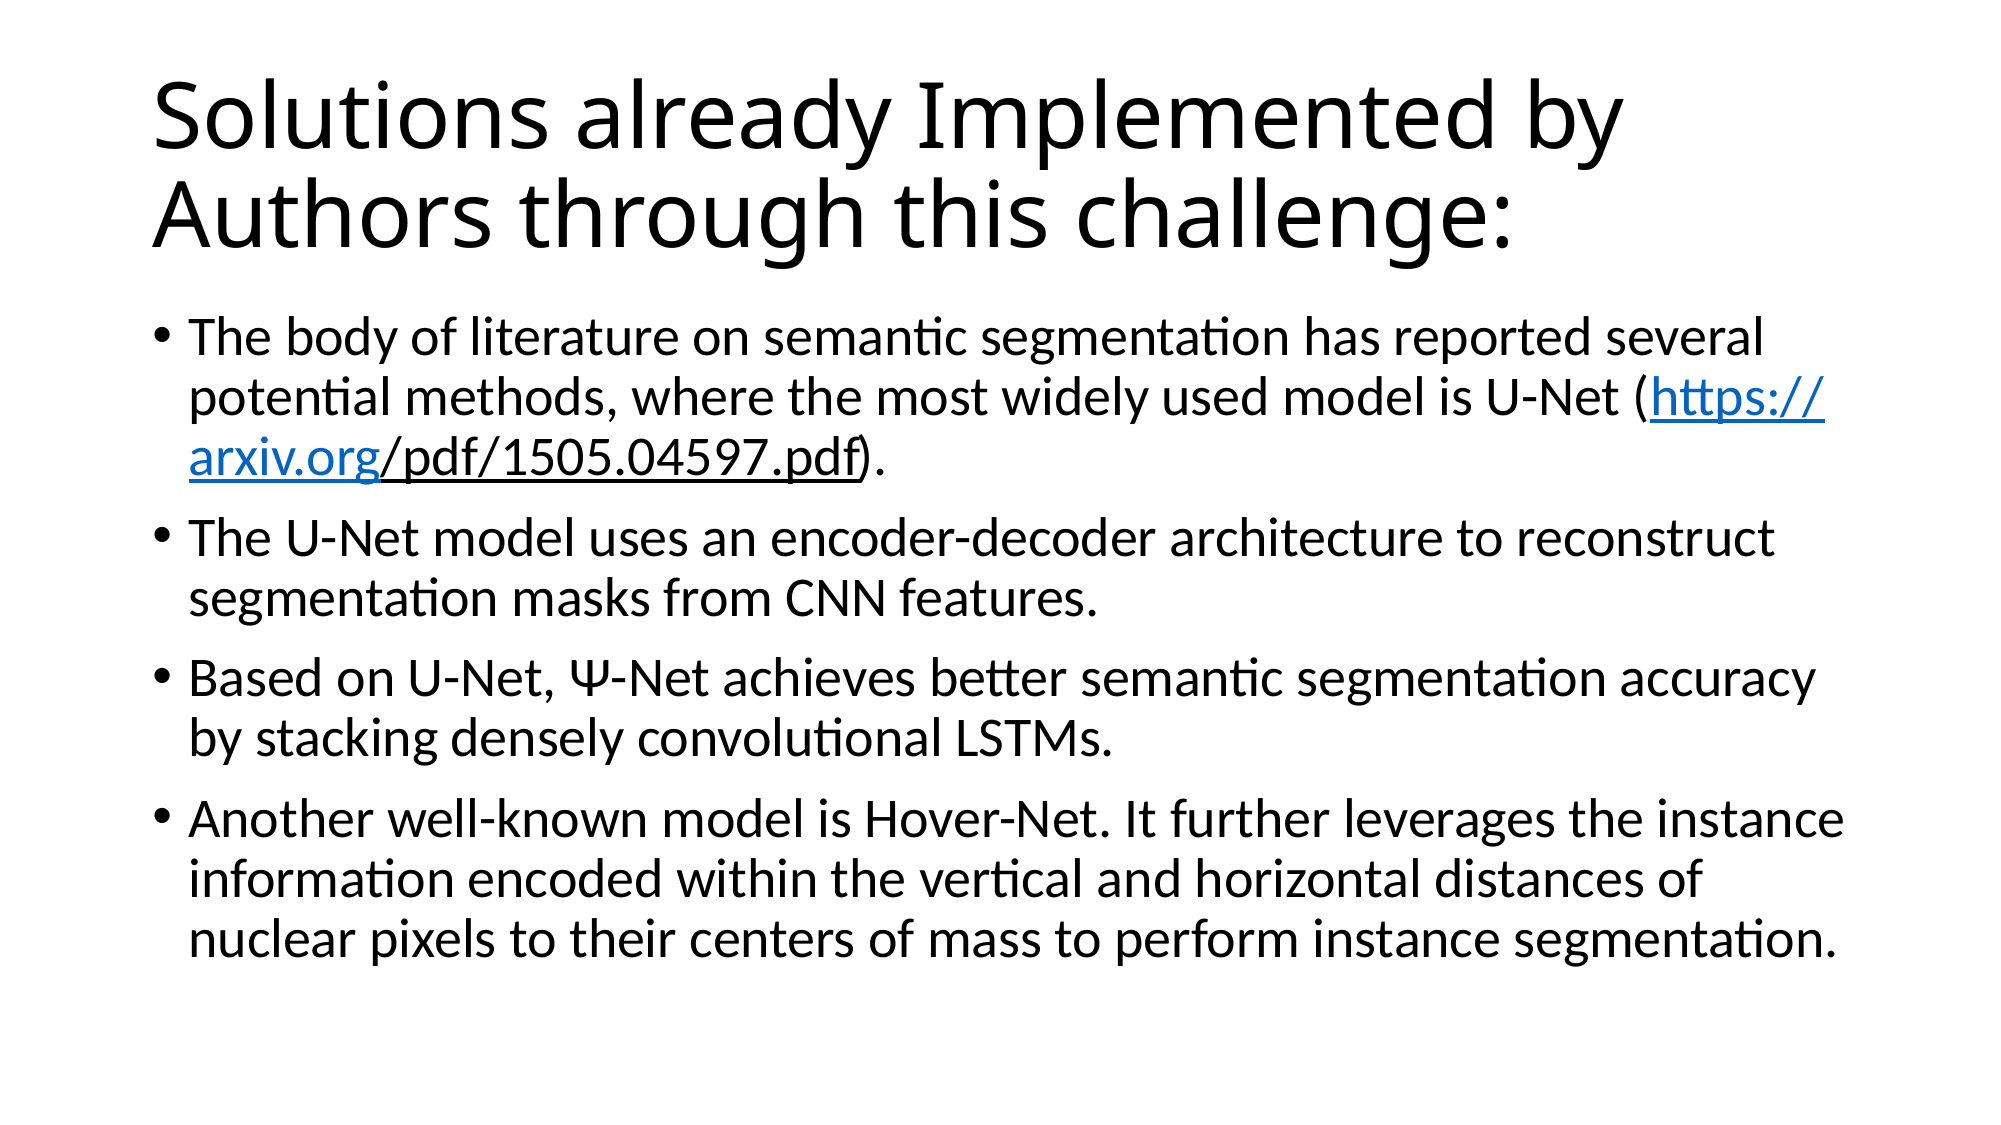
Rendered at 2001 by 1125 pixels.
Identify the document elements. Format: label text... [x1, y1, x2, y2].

title Solutions already Implemented by Authors through this challenge: [137, 59, 1863, 278]
list The body of literature on semantic segmentation has reported several potential methods, where the most widely used model is U-Net (https://arxiv.org/pdf/1505.04597.pdf). The U-Net model uses an encoder-decoder architecture to reconstruct segmentation masks from CNN features. Based on U-Net, Ψ-Net achieves better semantic segmentation accuracy by stacking densely convolutional LSTMs. Another well-known model is Hover-Net. It further leverages the instance information encoded within the vertical and horizontal distances of nuclear pixels to their centers of mass to perform instance segmentation. [137, 299, 1863, 1014]
